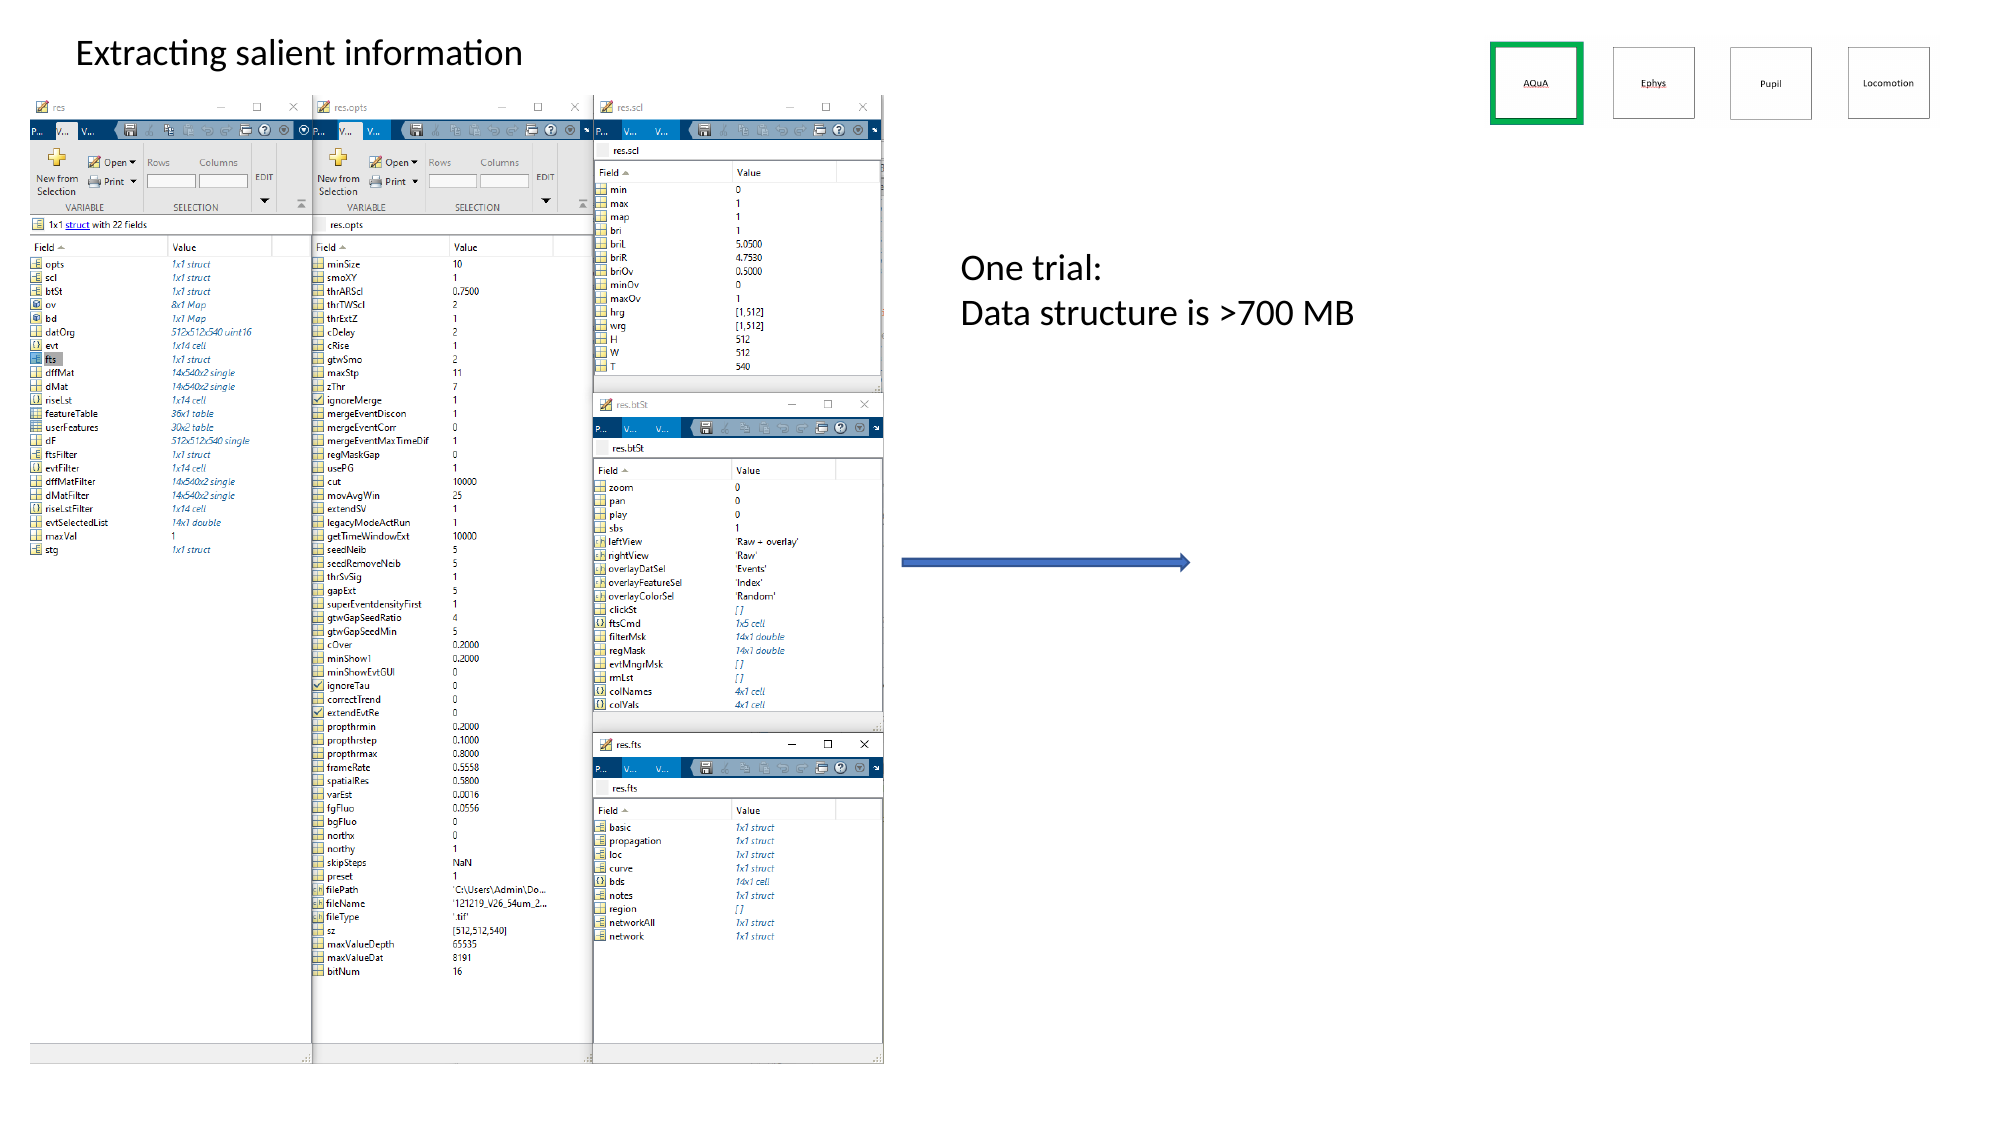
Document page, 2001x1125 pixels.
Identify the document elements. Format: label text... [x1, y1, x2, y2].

picture [30, 95, 884, 1064]
text_box One trial: Data structure is >700 MB [945, 235, 1485, 341]
text_box Extracting salient information [60, 20, 770, 81]
text_box [901, 552, 1191, 573]
picture [1484, 35, 1940, 128]
